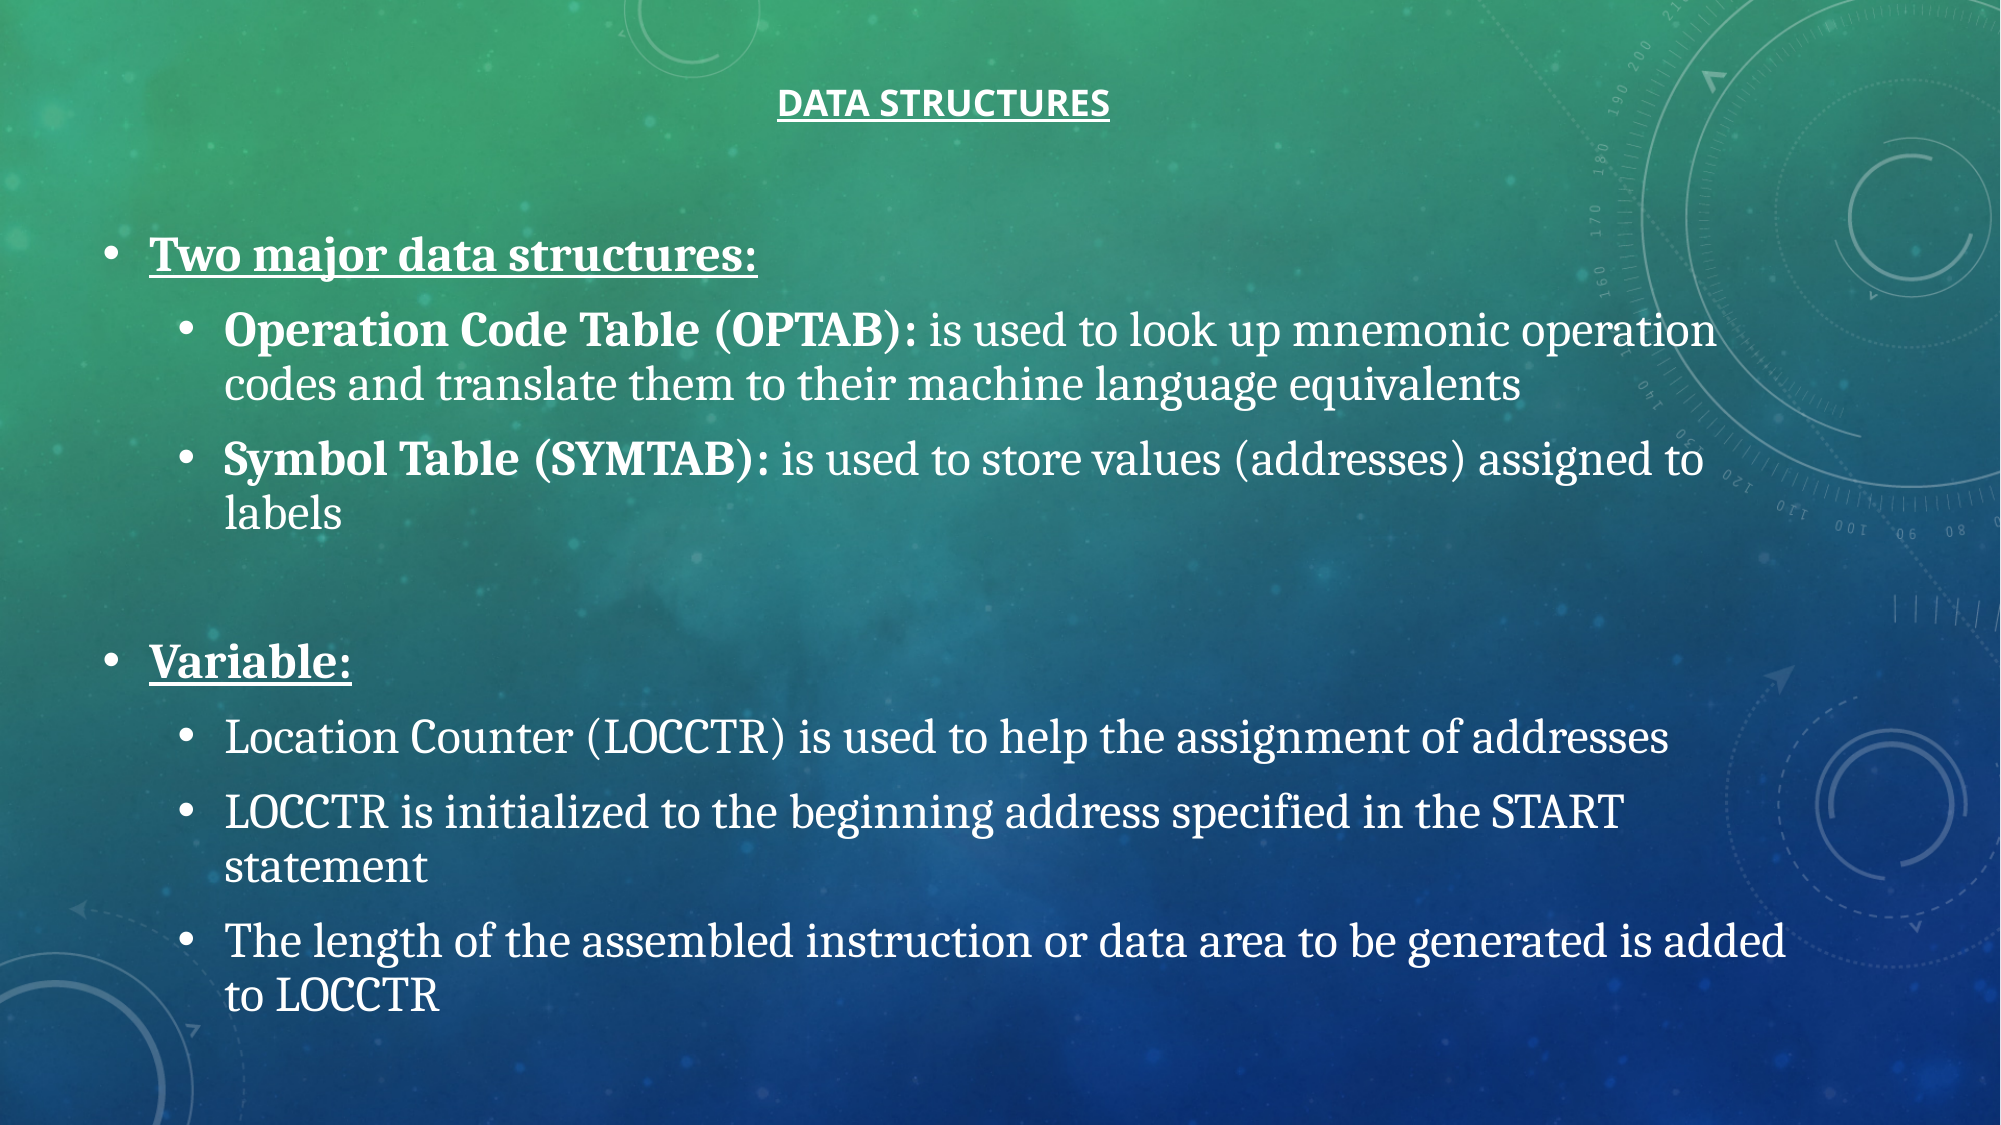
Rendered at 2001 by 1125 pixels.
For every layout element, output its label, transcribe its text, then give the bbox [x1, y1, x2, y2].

text_box Two major data structures: Operation Code Table (OPTAB): is used to look up mnemonic operation codes and translate them to their machine language equivalents Symbol Table (SYMTAB): is used to store values (addresses) assigned to labels Variable: Location Counter (LOCCTR) is used to help the assignment of addresses LOCCTR is initialized to the beginning address specified in the START statement The length of the assembled instruction or data area to be generated is added to LOCCTR [87, 175, 1828, 1076]
title Data Structures [112, 28, 1775, 175]
picture [0, 0, 2001, 1125]
